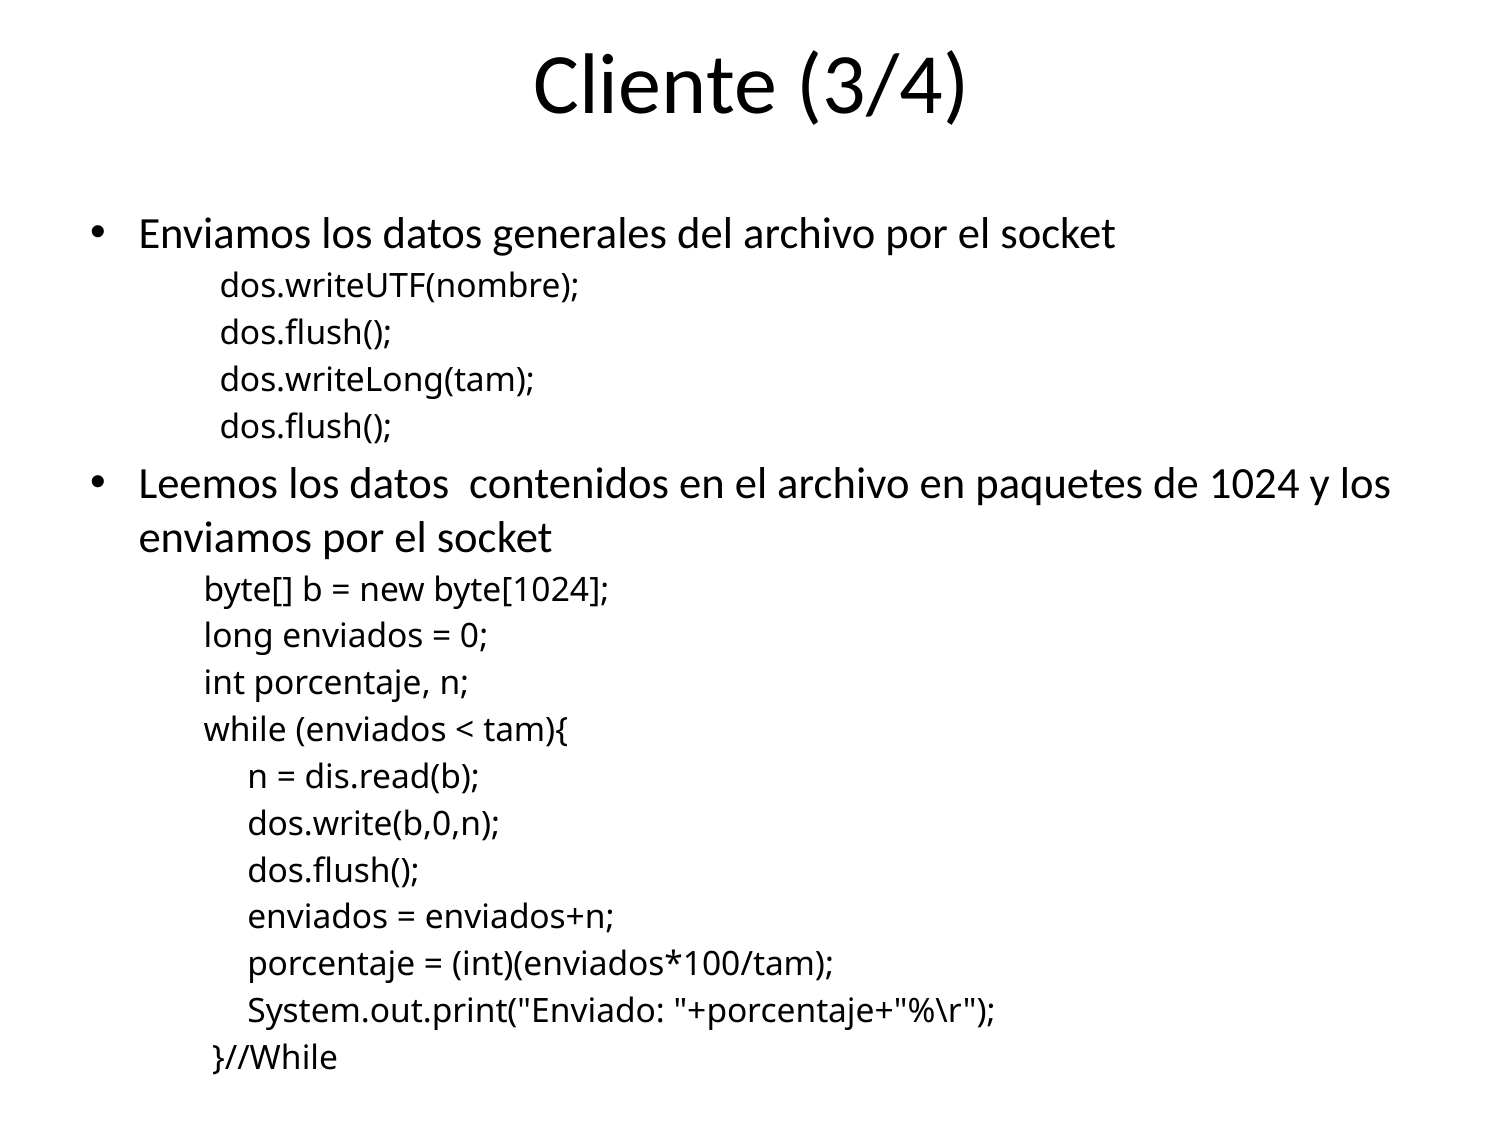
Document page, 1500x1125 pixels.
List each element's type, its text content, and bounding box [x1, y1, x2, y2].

title Cliente (3/4) [76, 19, 1427, 139]
list Enviamos los datos generales del archivo por el socket dos.writeUTF(nombre); dos.flush(); dos.writeLong(tam); dos.flush(); Leemos los datos contenidos en el archivo en paquetes de 1024 y los enviamos por el socket byte[] b = new byte[1024]; long enviados = 0; int porcentaje, n; while (enviados < tam){ n = dis.read(b); dos.write(b,0,n); dos.flush(); enviados = enviados+n; porcentaje = (int)(enviados*100/tam); System.out.print("Enviado: "+porcentaje+"%\r"); }//While [75, 196, 1425, 1094]
